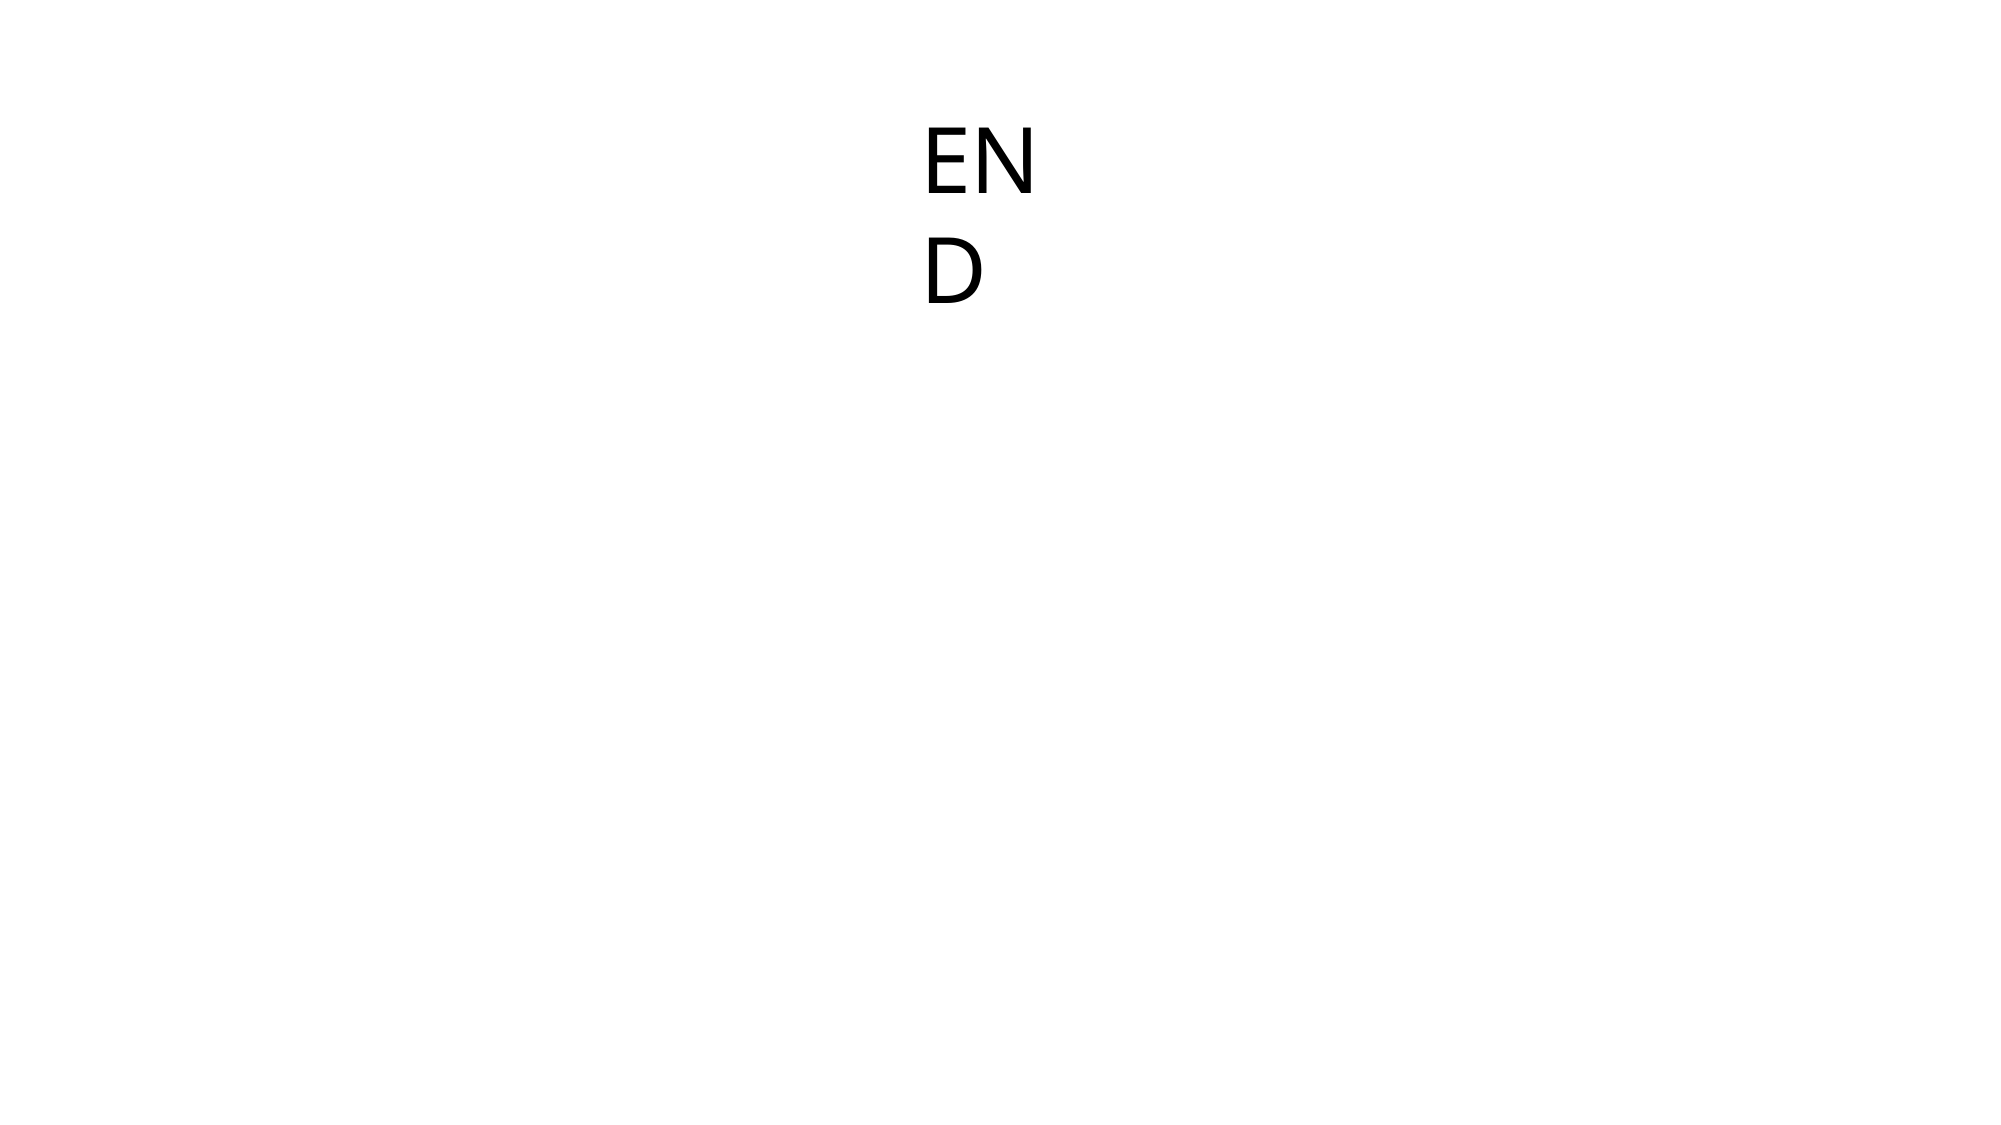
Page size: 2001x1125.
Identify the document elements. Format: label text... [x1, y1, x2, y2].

text_box END [918, 100, 1082, 323]
